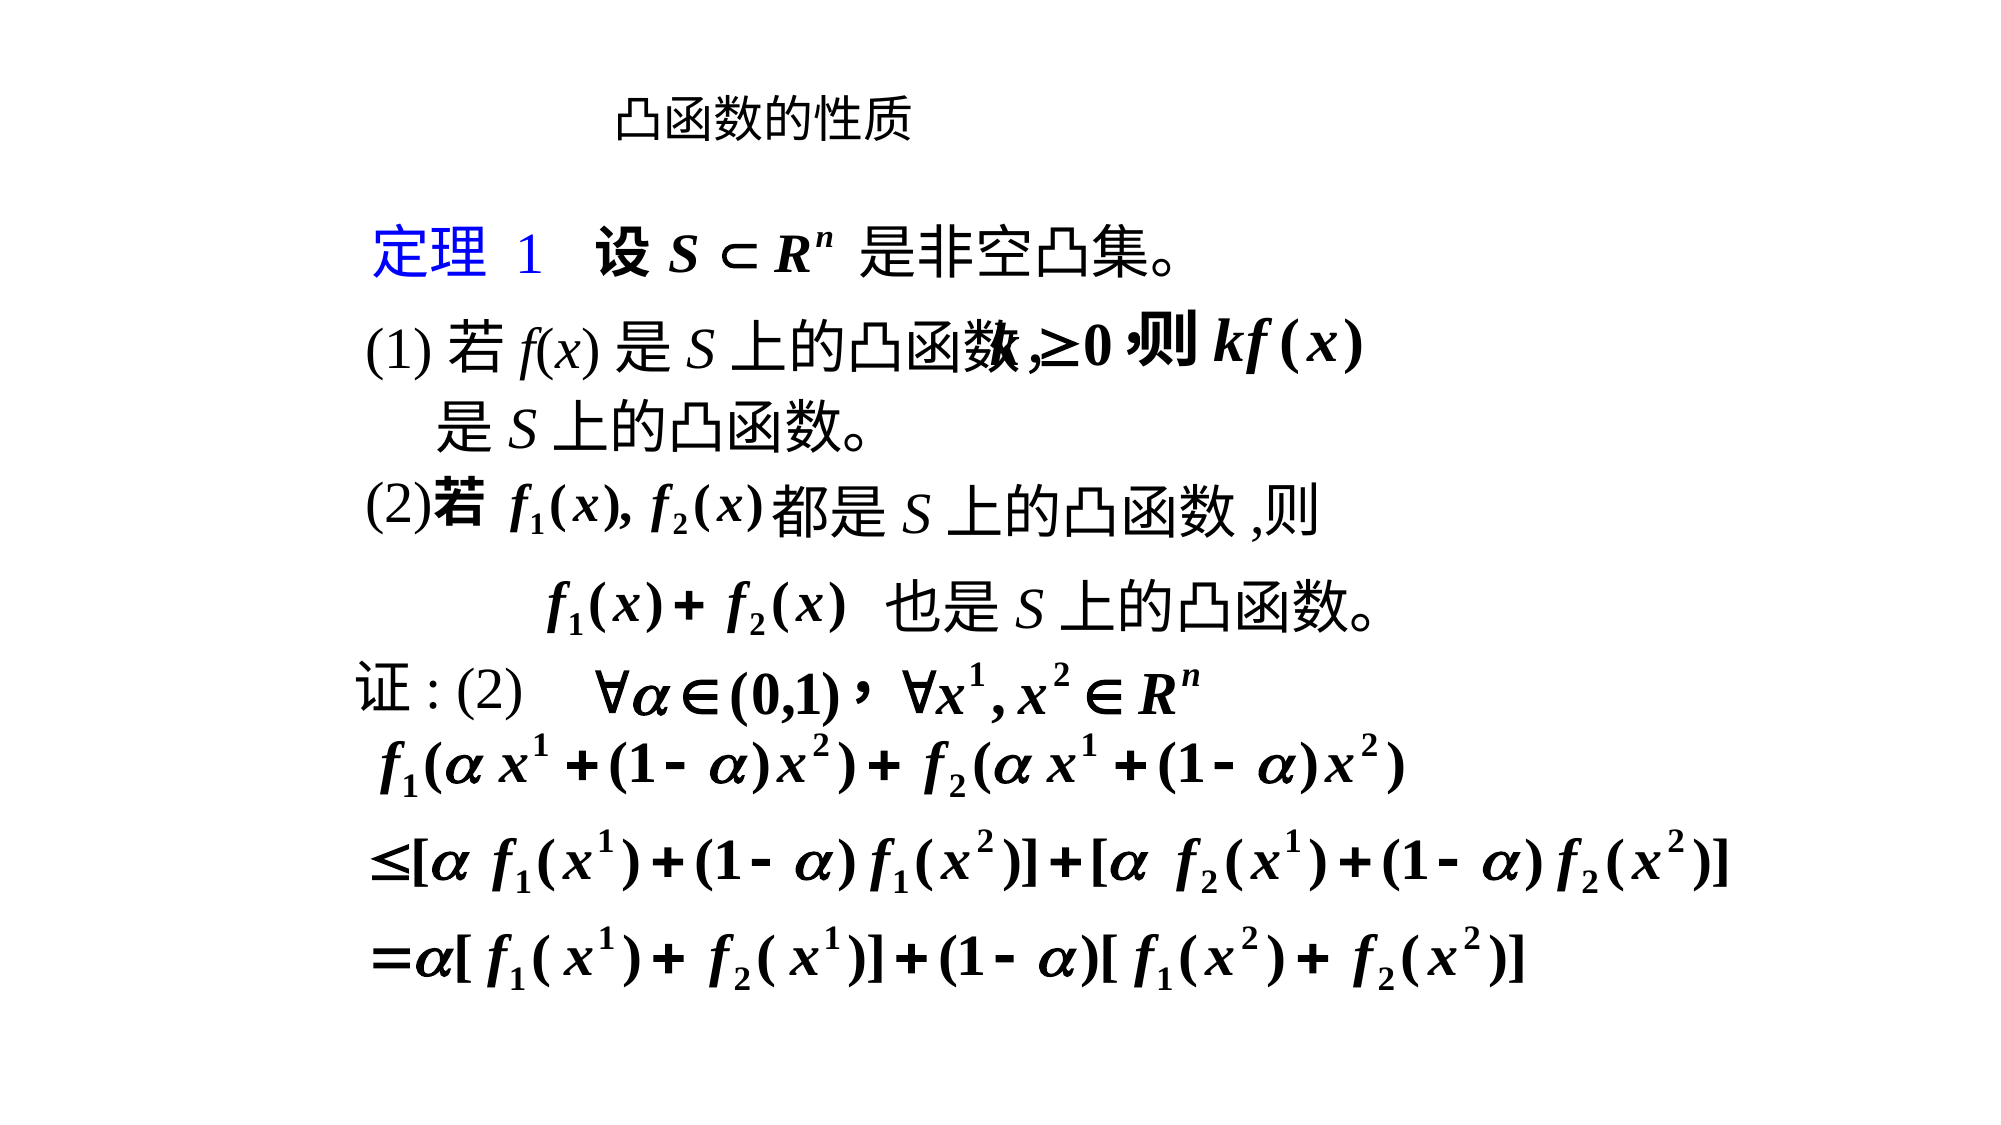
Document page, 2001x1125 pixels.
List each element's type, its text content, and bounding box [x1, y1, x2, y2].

text_box (2) [350, 456, 449, 542]
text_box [527, 564, 856, 646]
text_box 是非空凸集。 [843, 208, 1224, 293]
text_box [425, 467, 772, 544]
text_box 证: (2) [338, 642, 573, 728]
text_box 凸函数的性质 [598, 79, 1380, 155]
text_box 也是S上的凸函数。 [870, 562, 1466, 648]
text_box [1129, 299, 1372, 387]
text_box 都是S上的凸函数, [756, 468, 1280, 553]
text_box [578, 647, 1213, 740]
text_box 则 [1248, 465, 1337, 551]
text_box 是S上的凸函数。 [421, 382, 1017, 468]
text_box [358, 718, 1738, 1001]
text_box 定理 1 [356, 208, 588, 293]
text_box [980, 308, 1124, 386]
text_box (1)若f(x)是S上的凸函数， [350, 302, 1083, 388]
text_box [586, 211, 843, 296]
